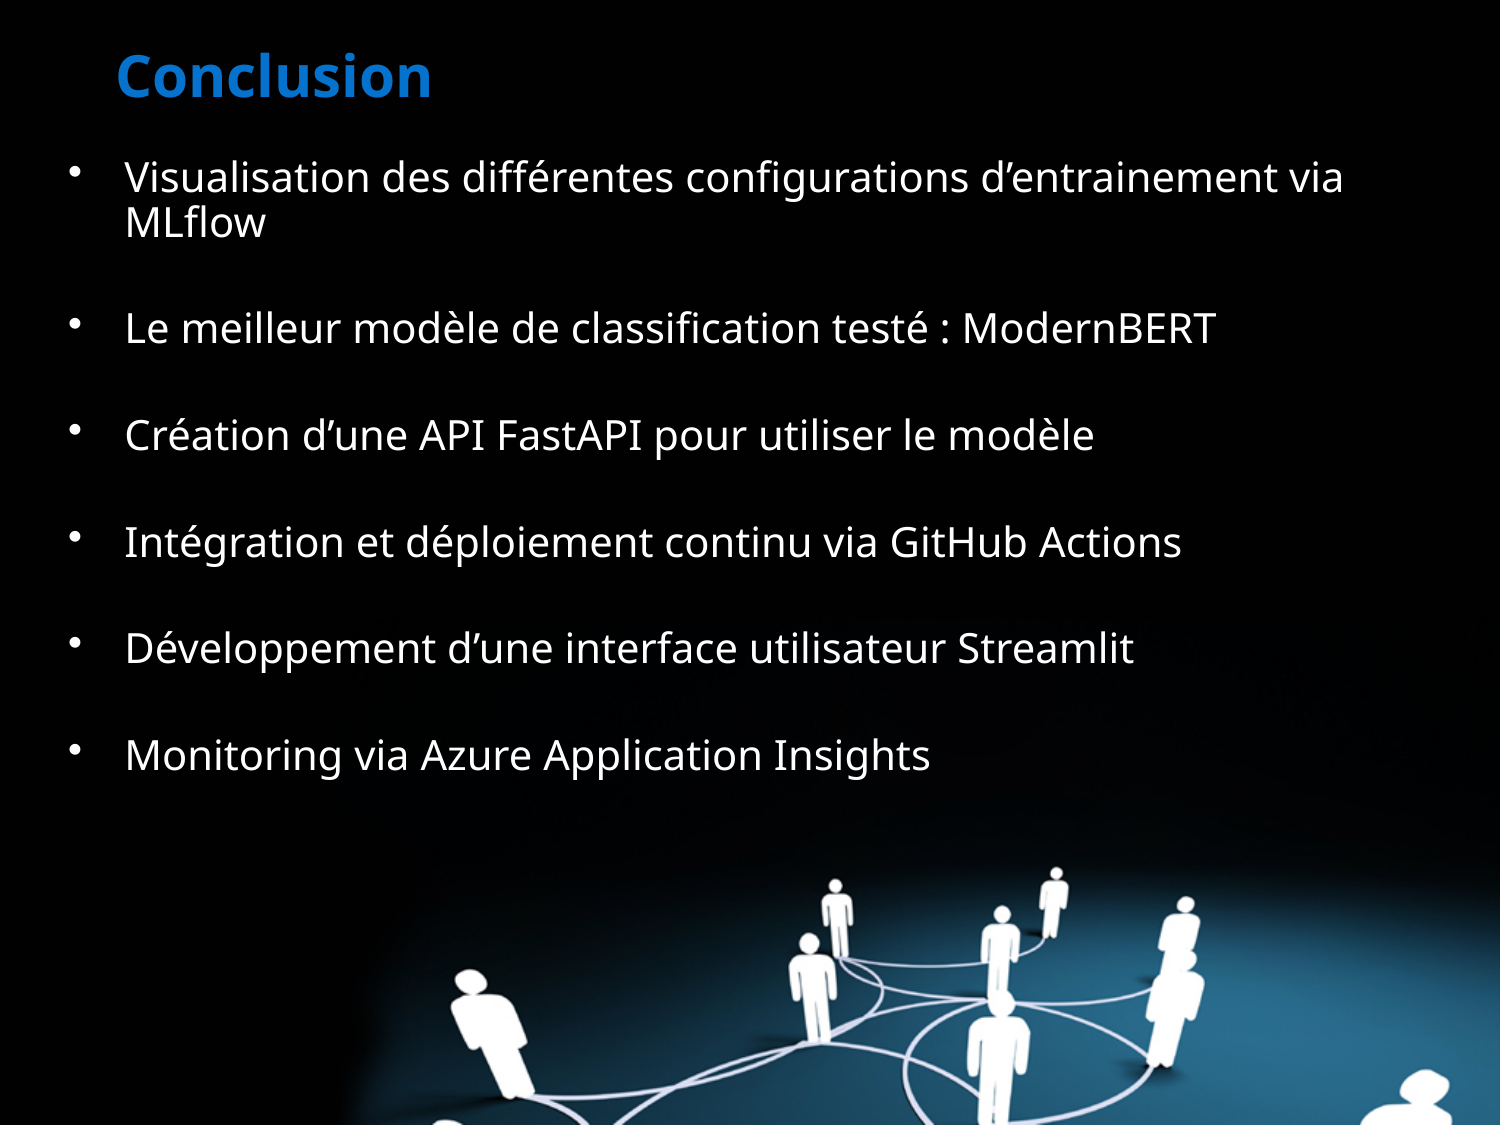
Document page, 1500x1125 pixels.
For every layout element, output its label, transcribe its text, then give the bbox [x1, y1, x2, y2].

title Conclusion [100, 23, 1247, 126]
picture [0, 0, 1500, 1125]
list Visualisation des différentes configurations d’entrainement via MLflow Le meilleur modèle de classification testé : ModernBERT Création d’une API FastAPI pour utiliser le modèle Intégration et déploiement continu via GitHub Actions Développement d’une interface utilisateur Streamlit Monitoring via Azure Application Insights [53, 148, 1436, 882]
